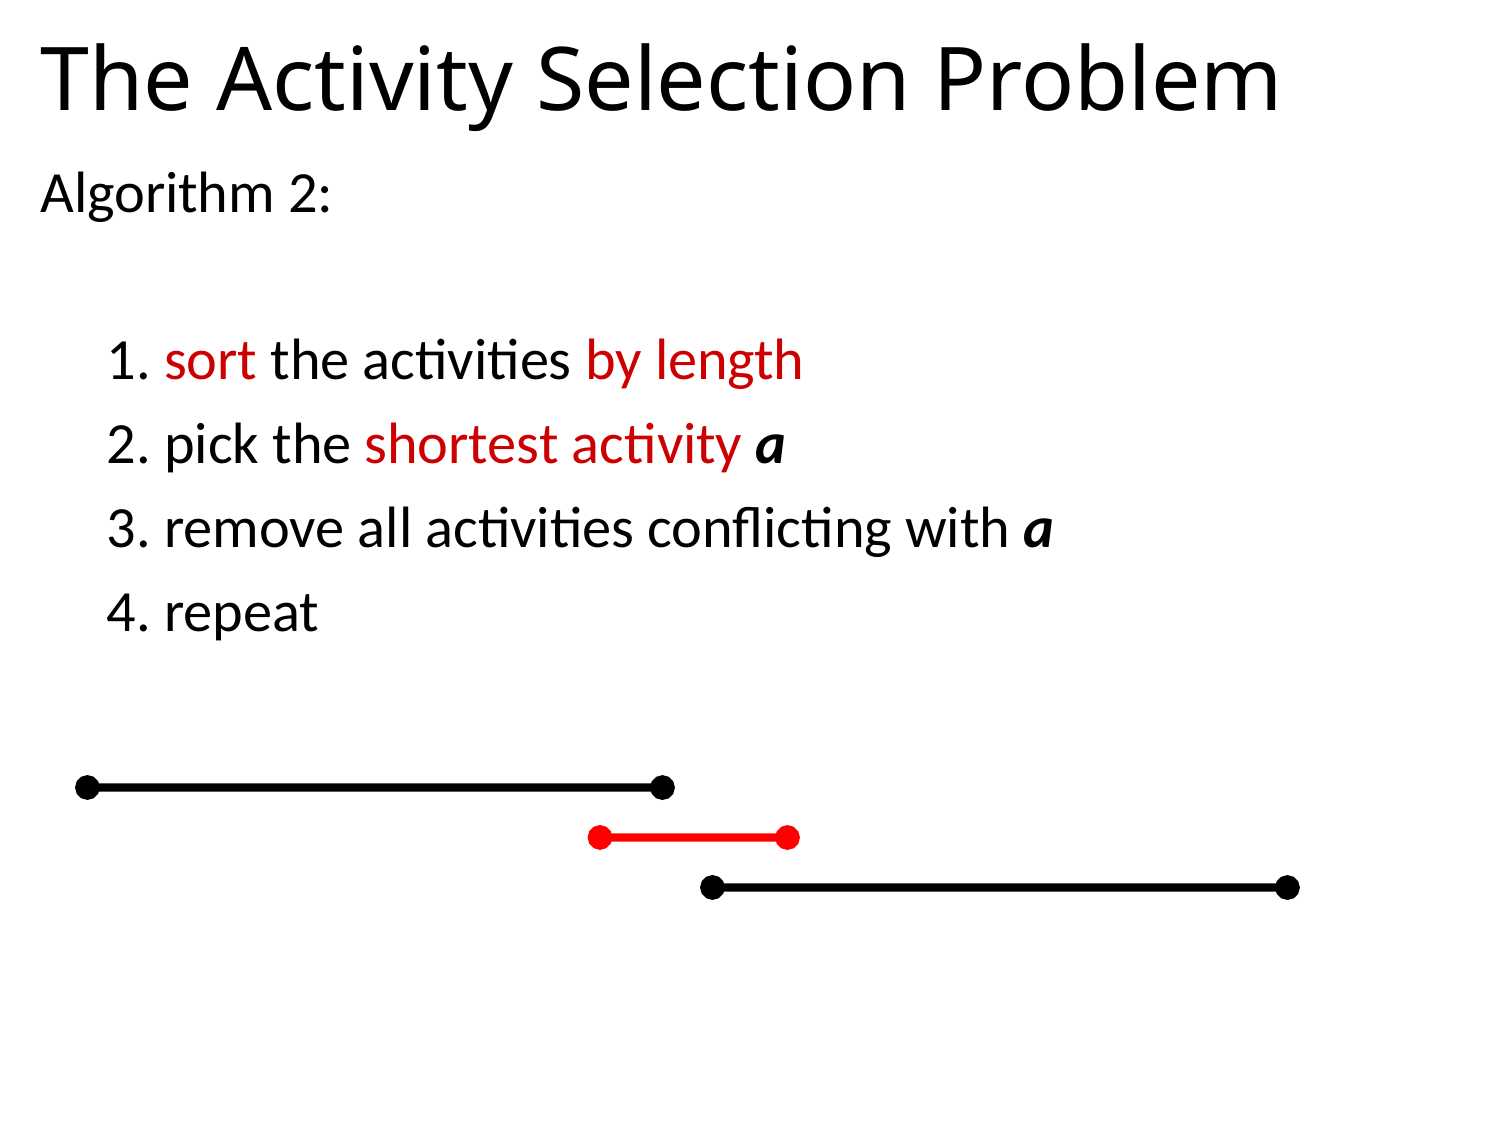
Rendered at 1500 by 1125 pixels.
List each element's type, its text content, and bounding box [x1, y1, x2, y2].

list Algorithm 2: 1. sort the activities by length 2. pick the shortest activity a 3. remove all activities conflicting with a 4. repeat [25, 154, 1469, 1014]
text_box [593, 831, 794, 844]
title The Activity Selection Problem [25, 26, 1469, 138]
text_box [706, 881, 1294, 894]
text_box [81, 781, 669, 794]
